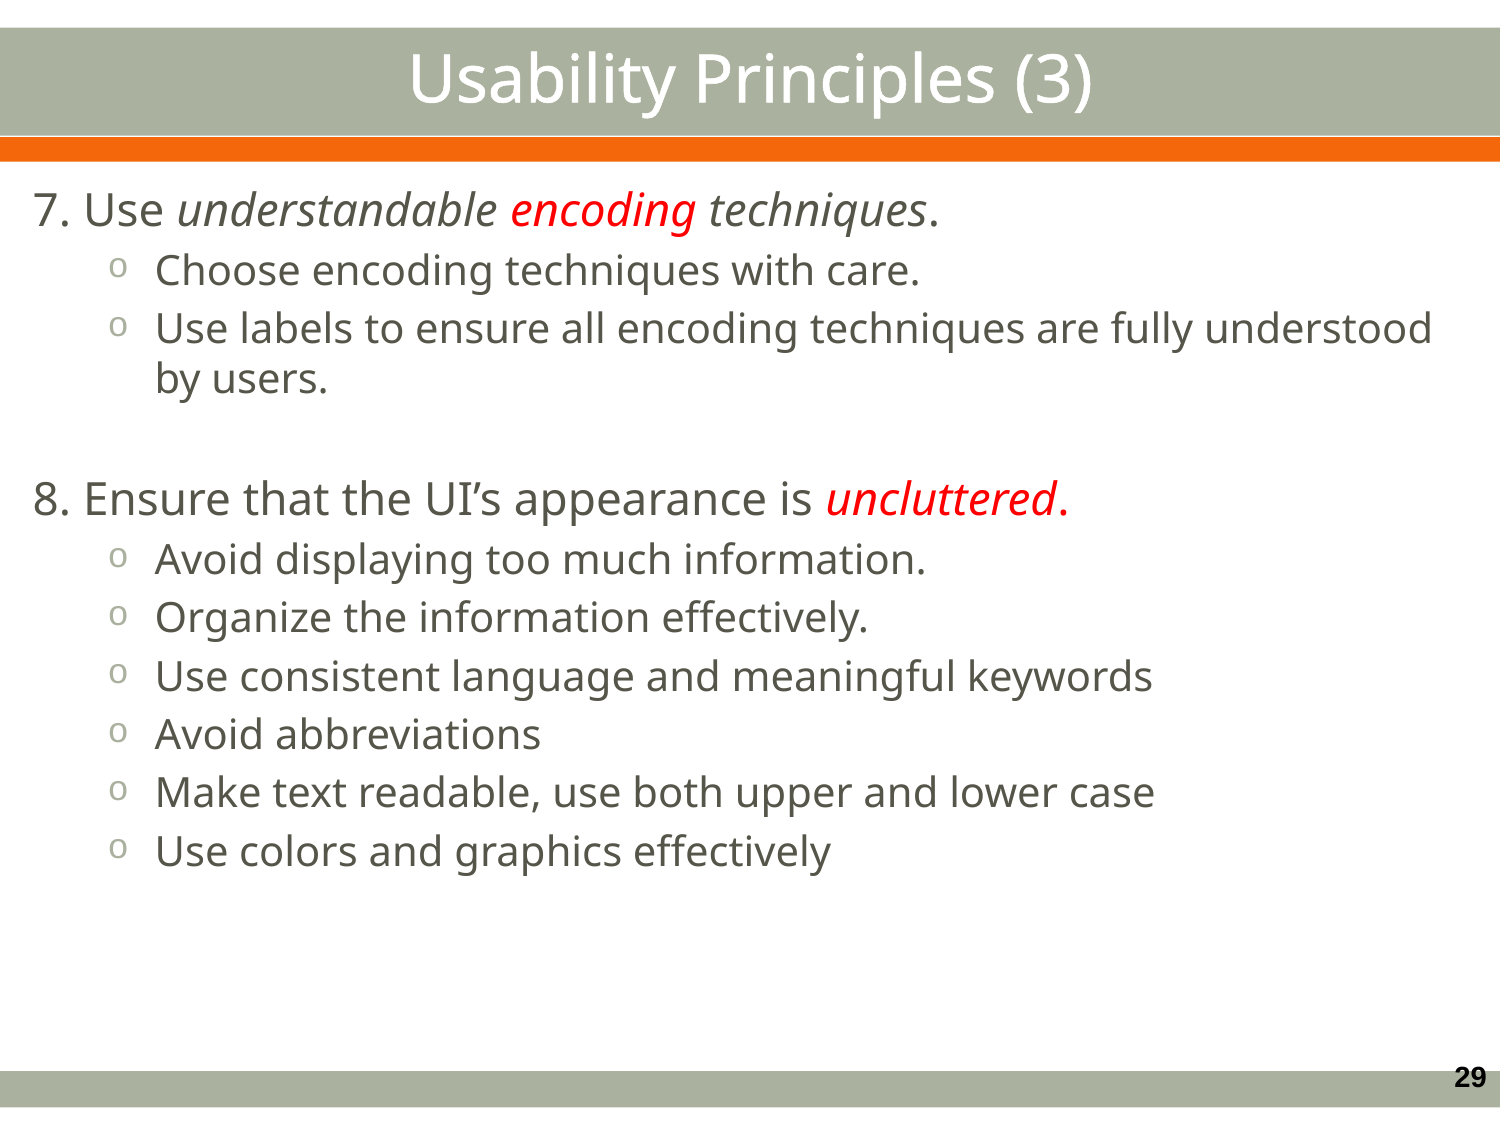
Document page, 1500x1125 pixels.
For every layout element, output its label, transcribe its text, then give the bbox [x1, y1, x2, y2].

text_box 29 [1151, 1051, 1500, 1125]
title Usability Principles (3) [0, 29, 1500, 123]
list 7. Use understandable encoding techniques. Choose encoding techniques with care. Use labels to ensure all encoding techniques are fully understood by users. 8. Ensure that the UI’s appearance is uncluttered. Avoid displaying too much information. Organize the information effectively. Use consistent language and meaningful keywords Avoid abbreviations Make text readable, use both upper and lower case Use colors and graphics effectively [17, 172, 1483, 1059]
